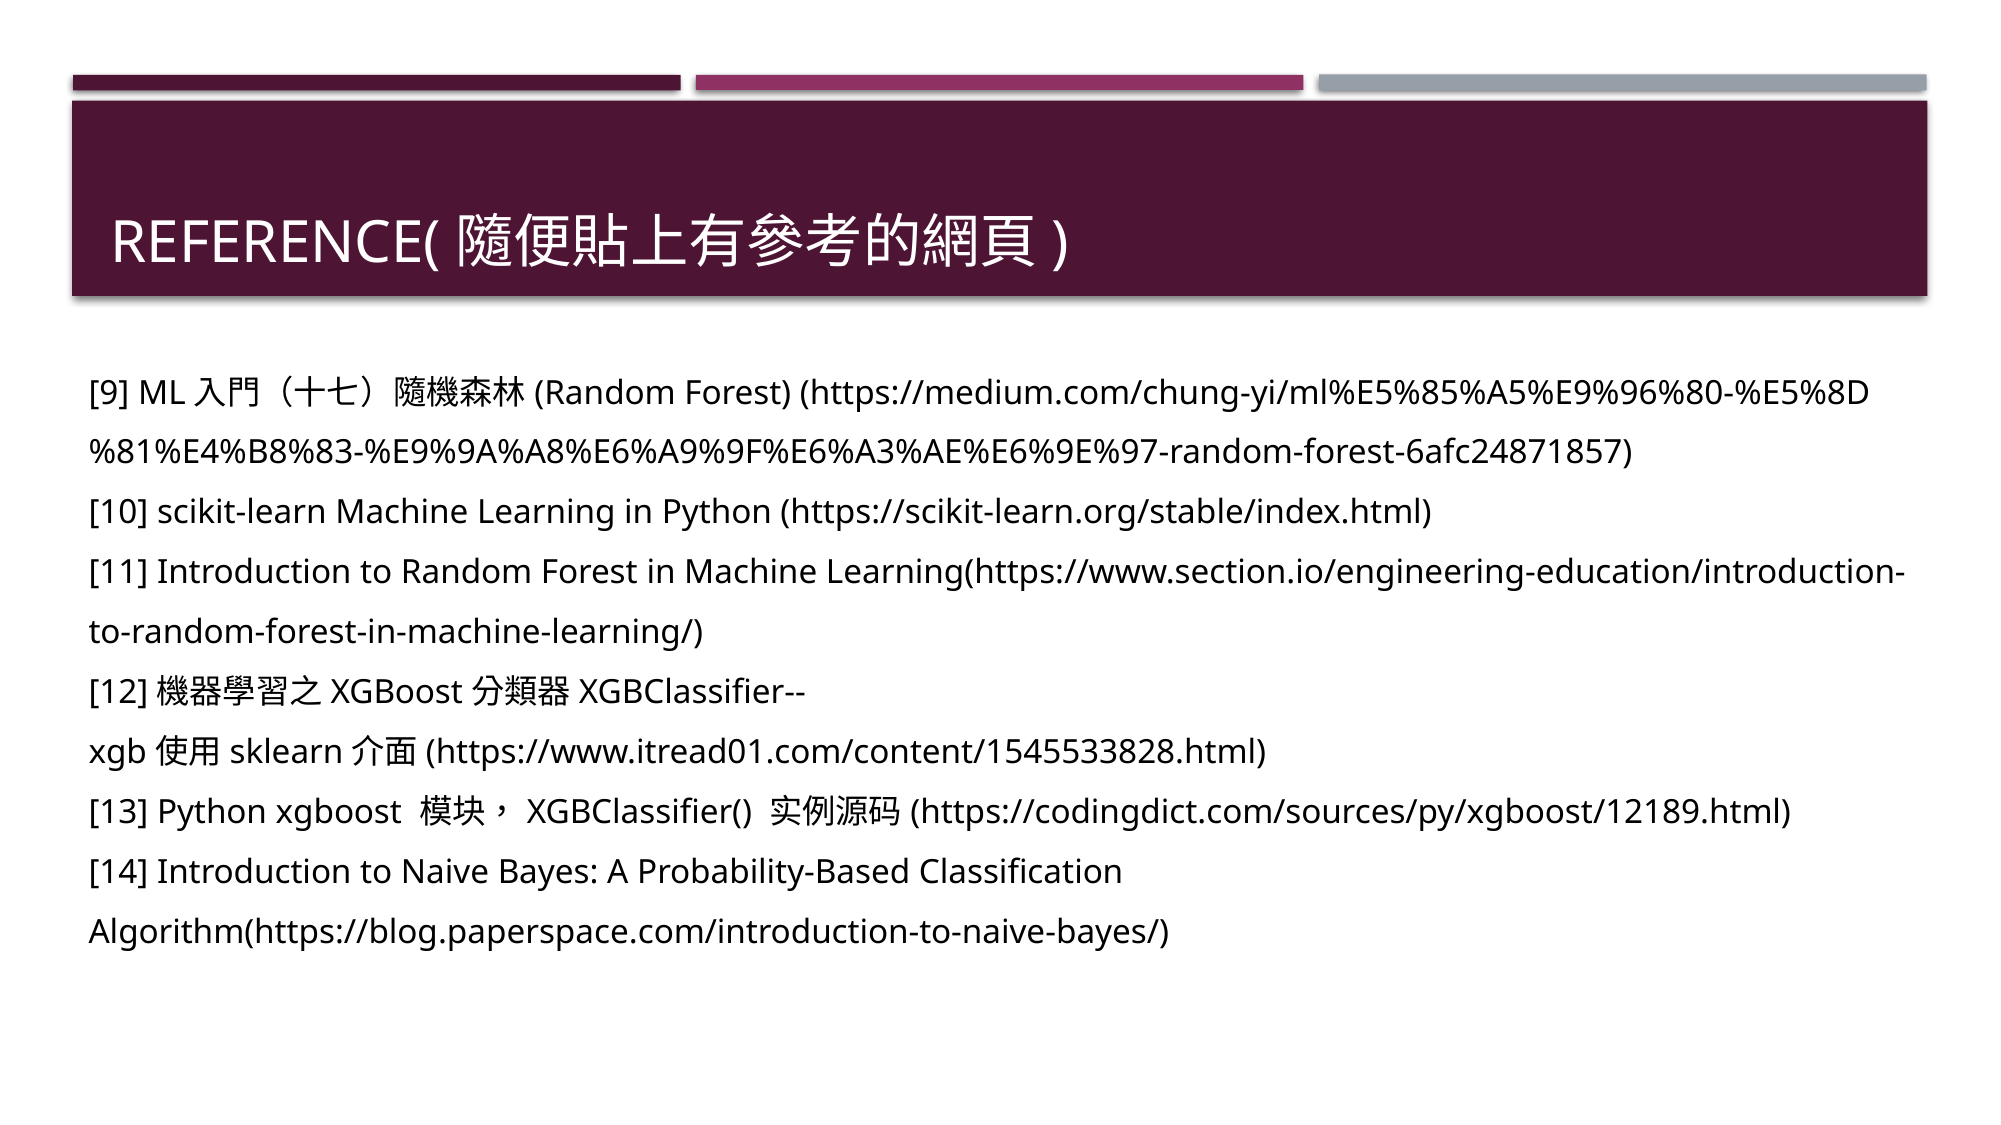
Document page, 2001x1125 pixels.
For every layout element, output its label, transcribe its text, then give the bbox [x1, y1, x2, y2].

text_box [19, 333, 623, 527]
text_box [9] ML入門（十七）隨機森林(Random Forest) (https://medium.com/chung-yi/ml%E5%85%A5%E9%96%80-%E5%8D%81%E4%B8%83-%E9%9A%A8%E6%A9%9F%E6%A3%AE%E6%9E%97-random-forest-6afc24871857) [10] scikit-learn Machine Learning in Python (https://scikit-learn.org/stable/index.html) [11] Introduction to Random Forest in Machine Learning(https://www.section.io/engineering-education/introduction-to-random-forest-in-machine-learning/) [12]機器學習之XGBoost分類器XGBClassifier-- xgb使用sklearn介面(https://www.itread01.com/content/1545533828.html) [13] Python xgboost 模块，XGBClassifier() 实例源码(https://codingdict.com/sources/py/xgboost/12189.html) [14] Introduction to Naive Bayes: A Probability-Based Classification Algorithm(https://blog.paperspace.com/introduction-to-naive-bayes/) [73, 343, 1963, 1077]
title Reference(隨便貼上有參考的網頁) [95, 115, 1905, 282]
